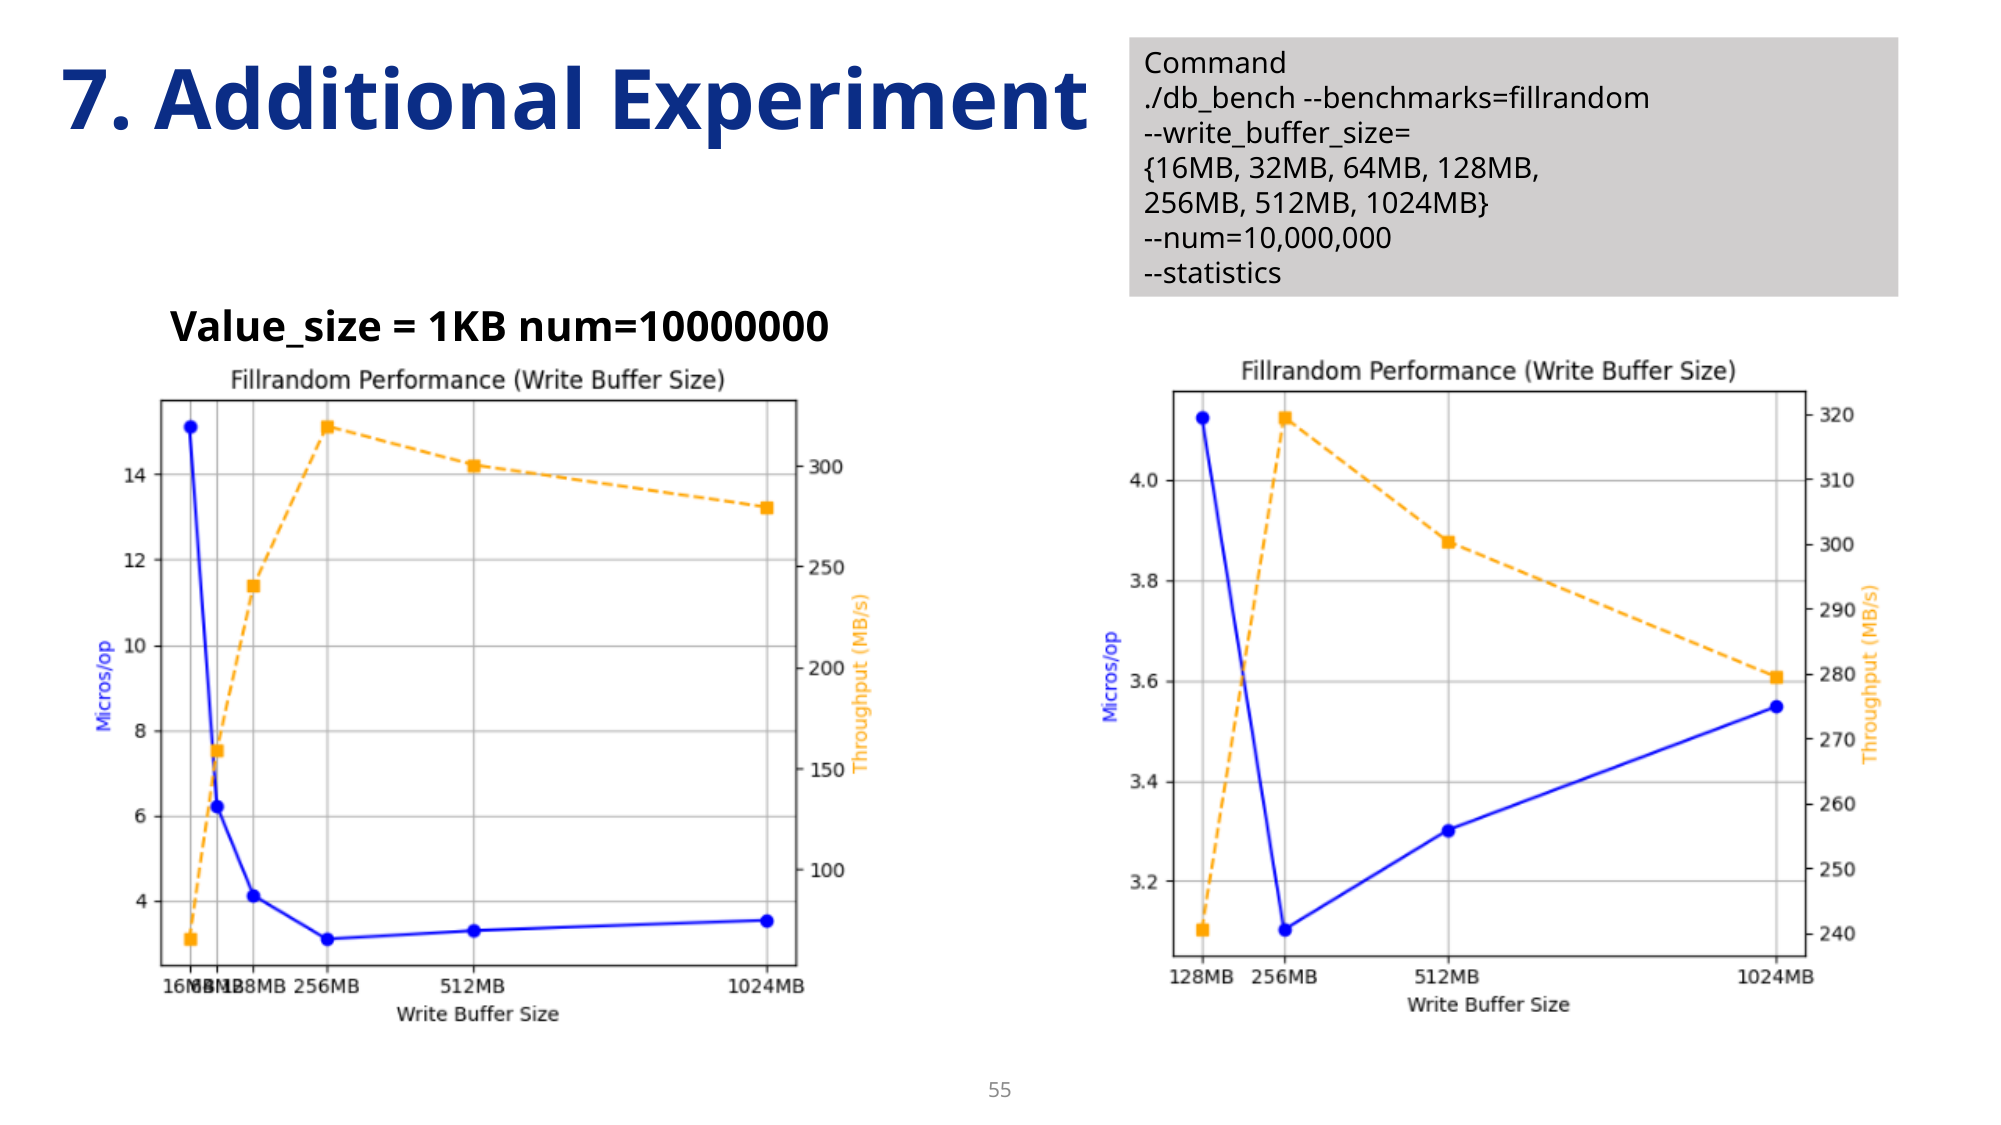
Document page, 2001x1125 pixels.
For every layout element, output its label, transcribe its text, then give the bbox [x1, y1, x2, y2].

picture [1084, 341, 1899, 1026]
text_box Command ./db_bench --benchmarks=fillrandom --write_buffer_size= {16MB, 32MB, 64MB, 128MB, 256MB, 512MB, 1024MB} --num=10,000,000 --statistics [1129, 37, 1899, 297]
picture [76, 350, 886, 1037]
text_box Value_size = 1KB num=10000000 [155, 267, 1172, 358]
slide_number 55 [774, 1067, 1225, 1116]
title 7. Additional Experiment [46, 34, 1945, 171]
